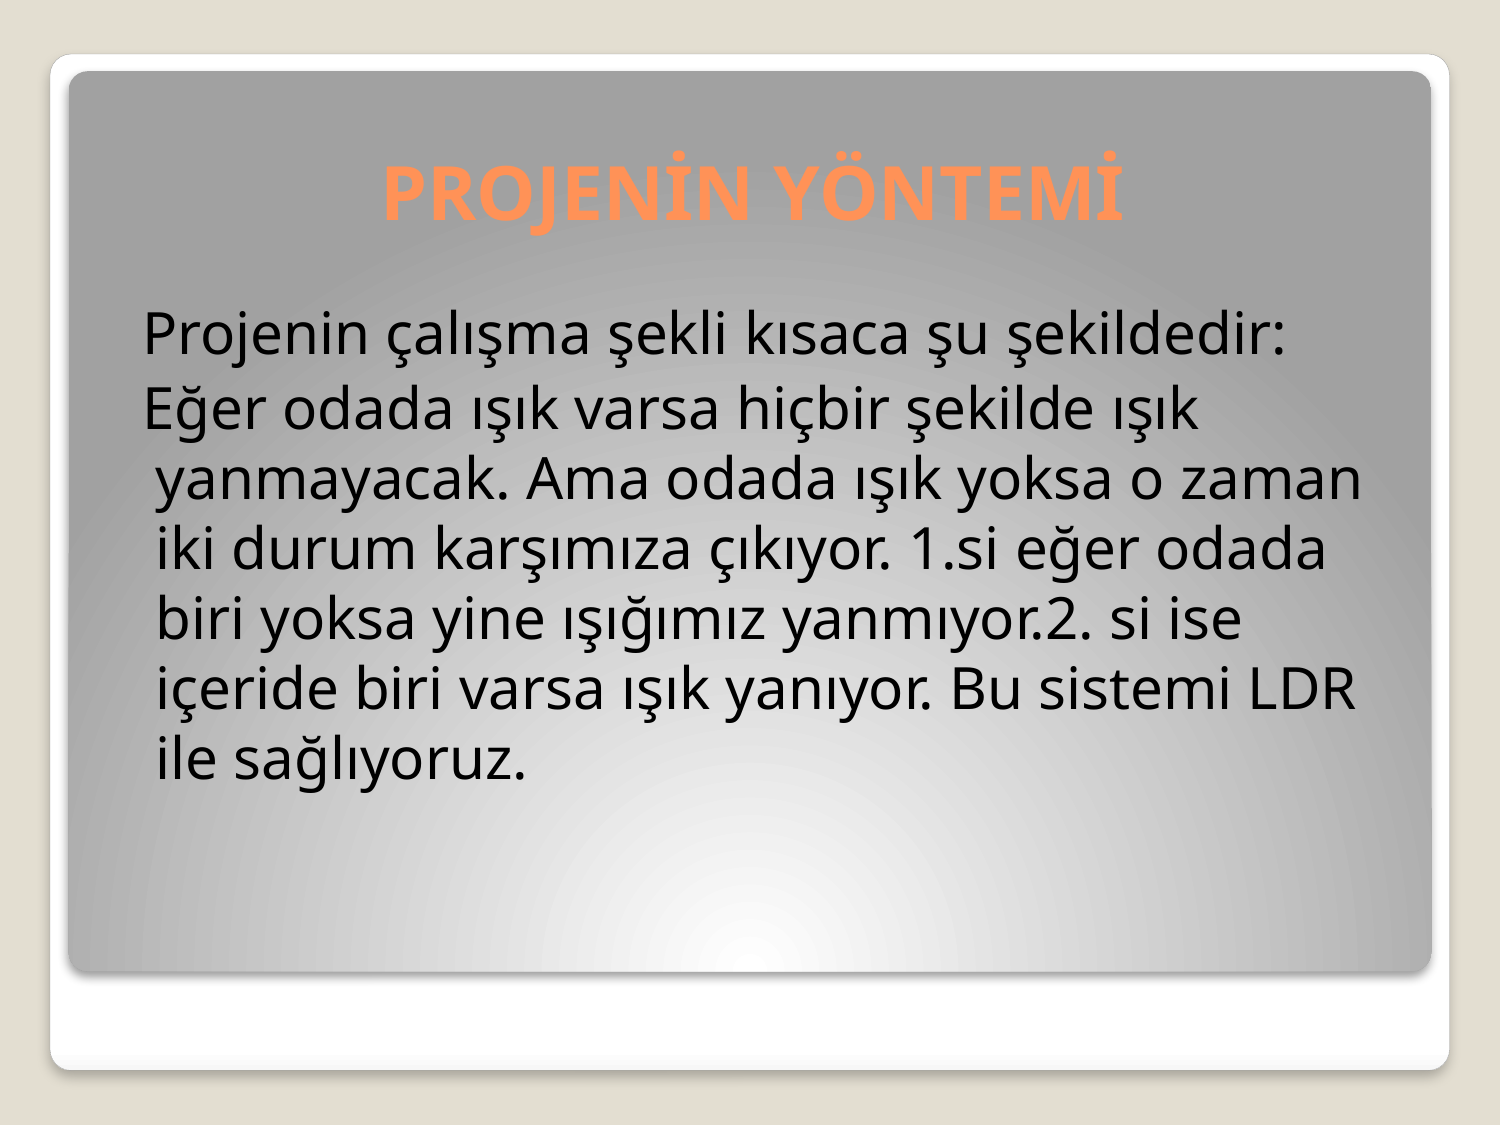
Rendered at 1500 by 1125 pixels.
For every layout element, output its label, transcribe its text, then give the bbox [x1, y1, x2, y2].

list Projenin çalışma şekli kısaca şu şekildedir: Eğer odada ışık varsa hiçbir şekilde ışık yanmayacak. Ama odada ışık yoksa o zaman iki durum karşımıza çıkıyor. 1.si eğer odada biri yoksa yine ışığımız yanmıyor.2. si ise içeride biri varsa ışık yanıyor. Bu sistemi LDR ile sağlıyoruz. [82, 281, 1425, 969]
title PROJENİN YÖNTEMİ [82, 70, 1425, 243]
